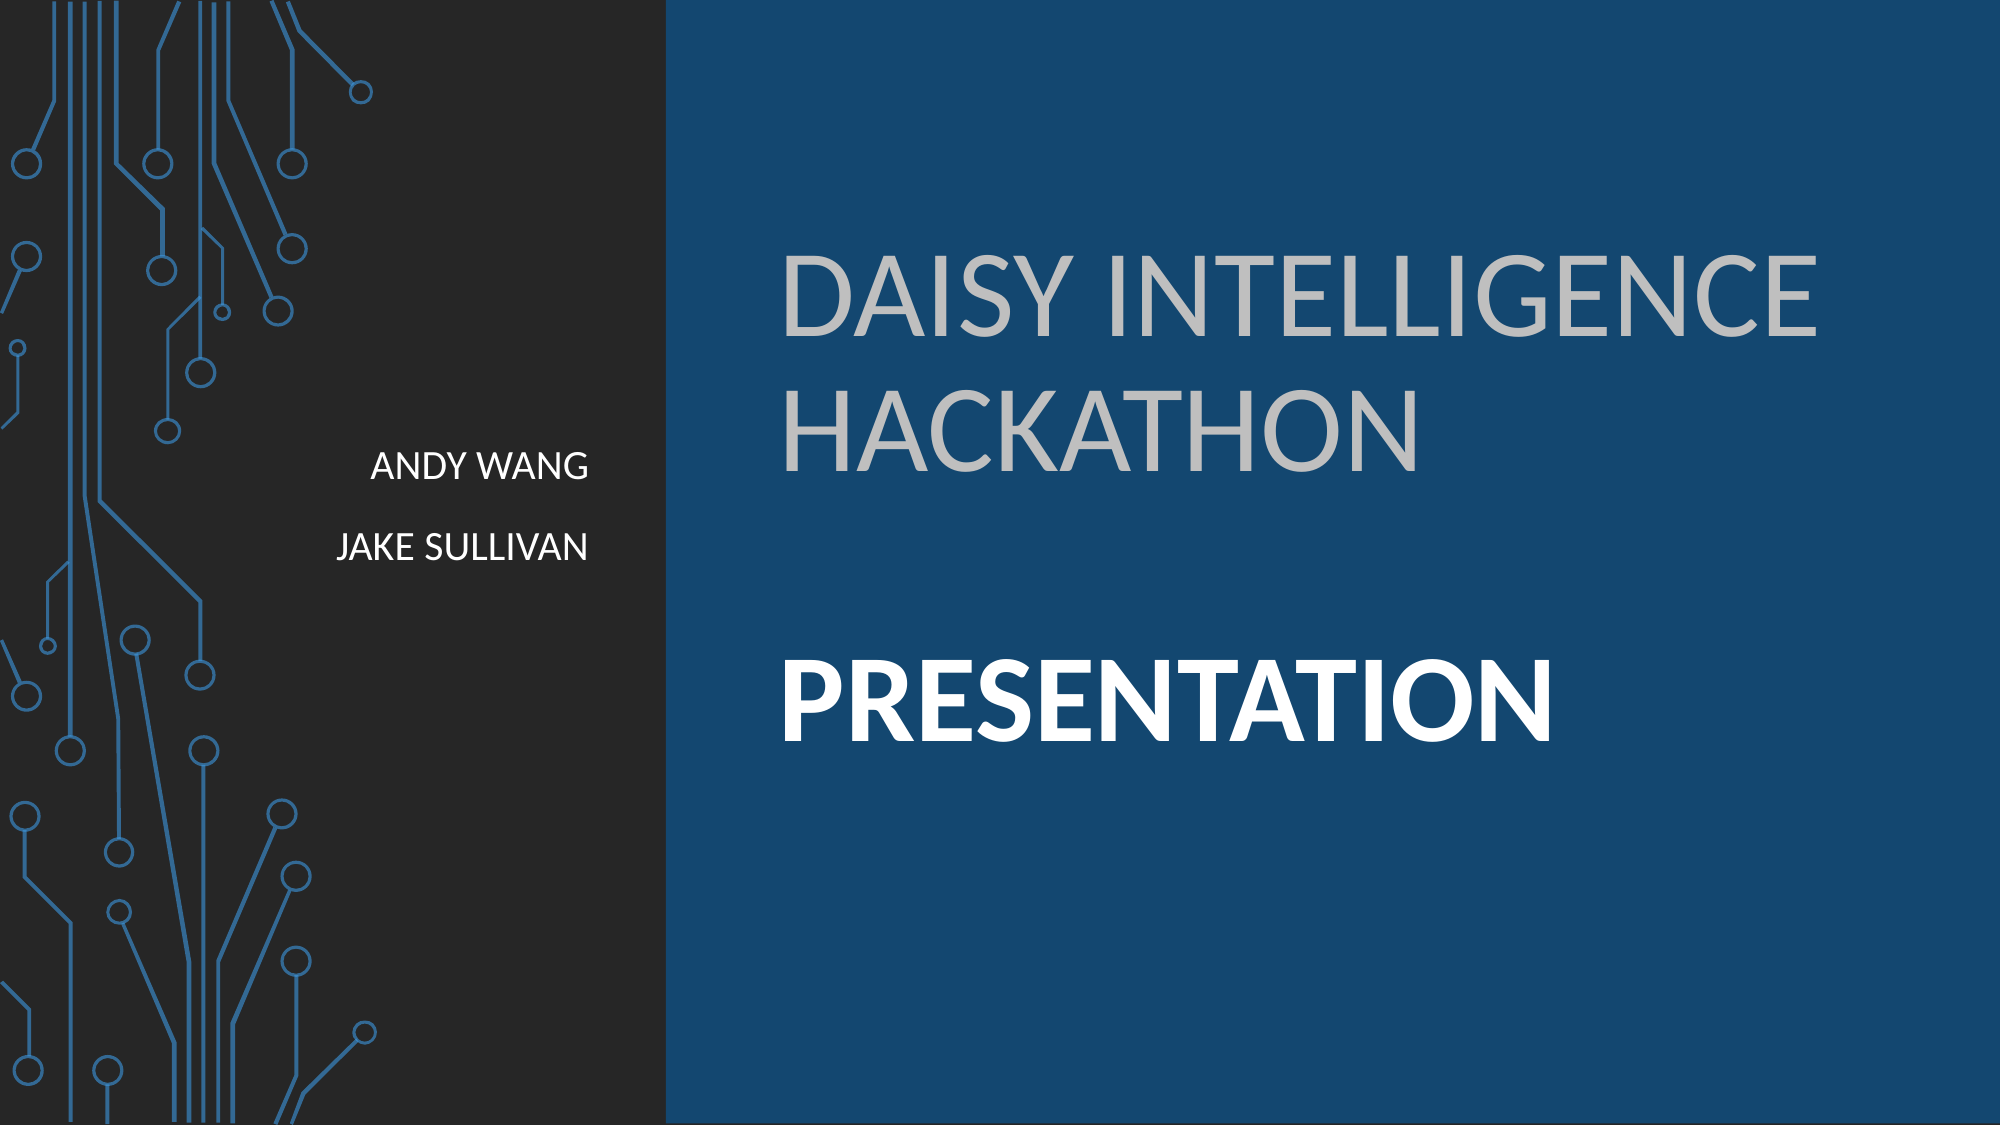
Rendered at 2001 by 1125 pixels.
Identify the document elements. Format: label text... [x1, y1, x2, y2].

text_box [0, 0, 379, 1125]
text_box [379, 0, 2000, 1125]
title Daisy intelligence Hackathon Presentation [763, 158, 1854, 839]
subtitle Andy Wang Jake Sullivan [379, 158, 605, 839]
text_box [665, 0, 2000, 1124]
